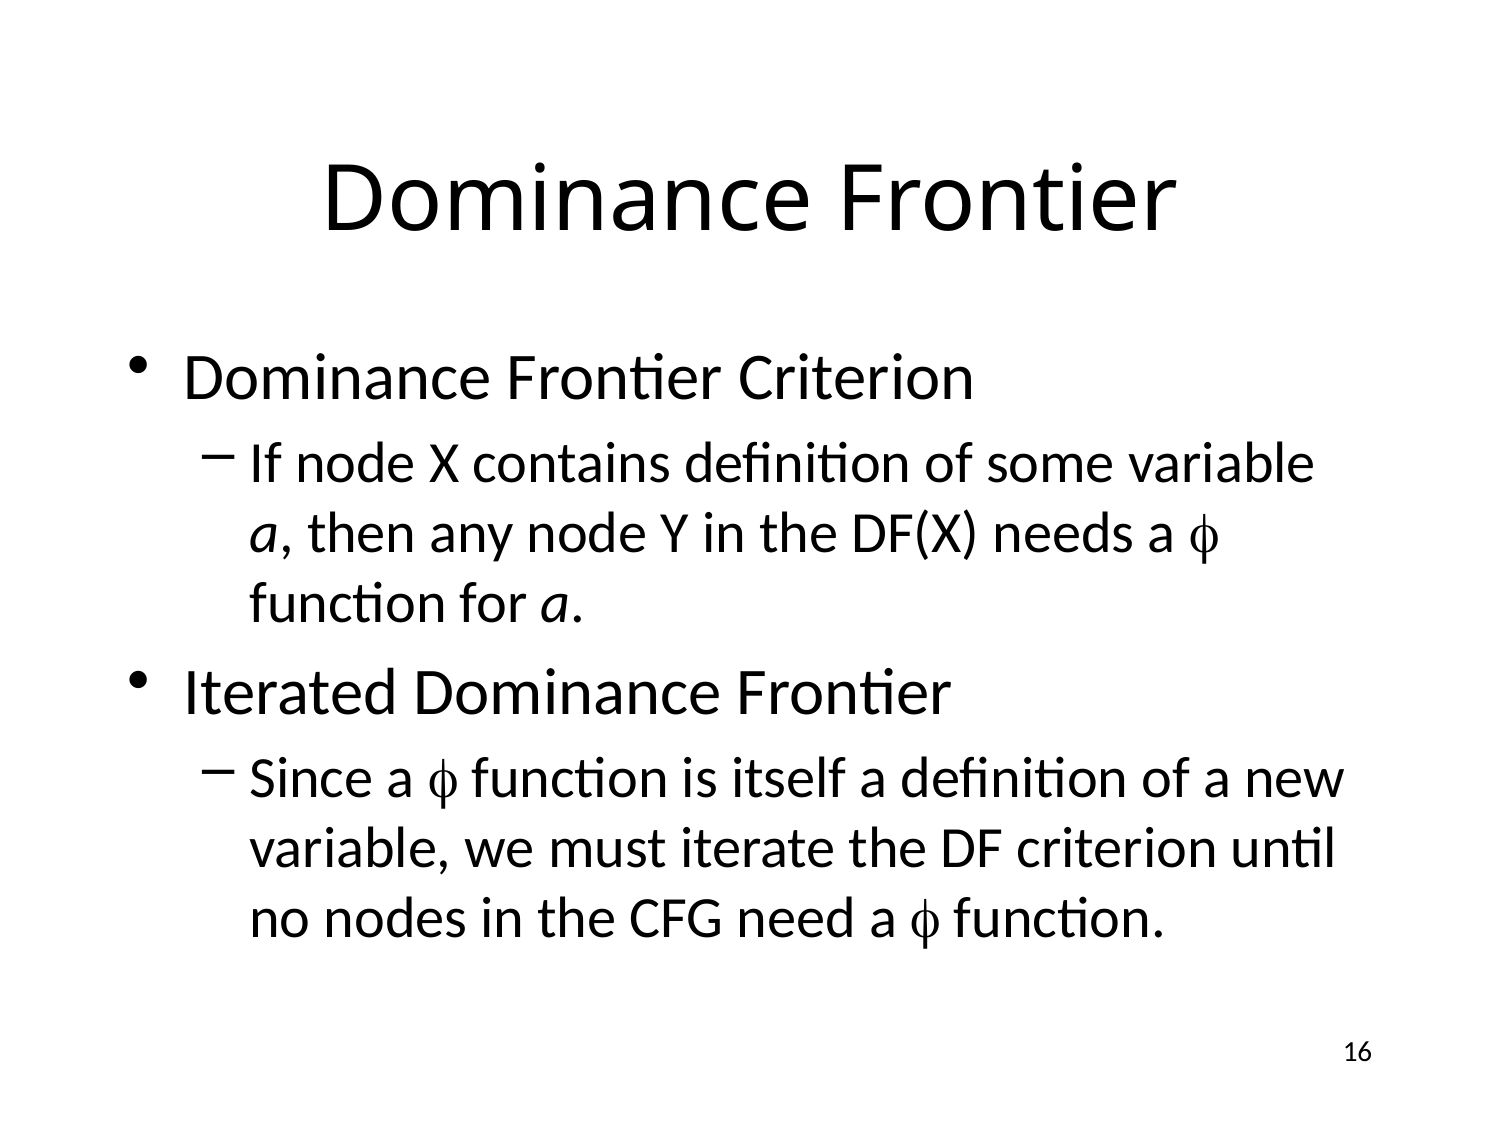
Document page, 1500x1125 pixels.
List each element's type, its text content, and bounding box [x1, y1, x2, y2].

title Dominance Frontier [112, 99, 1388, 288]
slide_number 16 [1074, 1024, 1388, 1101]
list Dominance Frontier Criterion If node X contains definition of some variable a, then any node Y in the DF(X) needs a  function for a. Iterated Dominance Frontier Since a  function is itself a definition of a new variable, we must iterate the DF criterion until no nodes in the CFG need a  function. [112, 324, 1388, 1001]
